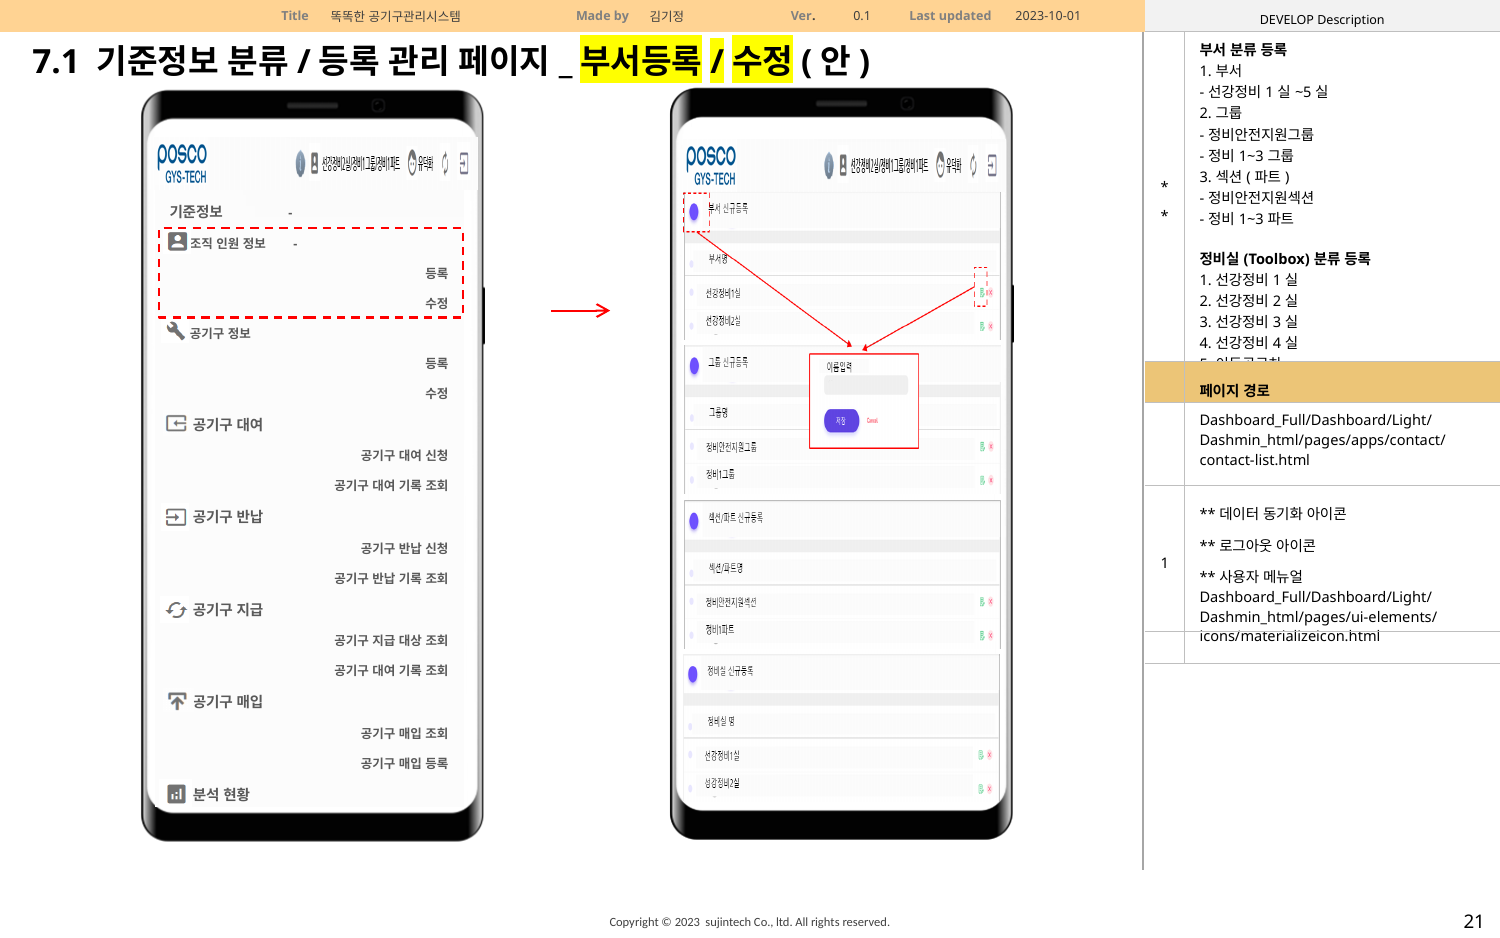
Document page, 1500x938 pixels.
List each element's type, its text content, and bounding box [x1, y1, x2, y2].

picture [138, 88, 485, 843]
table_cell [1145, 403, 1184, 485]
picture [667, 87, 1014, 841]
table_cell 1 [1145, 486, 1184, 631]
table_cell [1145, 632, 1184, 663]
table_cell 페이지 경로 [1185, 362, 1500, 402]
table_cell **데이터 동기화 아이콘 **로그아웃 아이콘 **사용자 메뉴얼 Dashboard_Full/Dashboard/Light/Dashmin_html/pages/ui-elements/icons/materializeicon.html [1185, 486, 1500, 631]
table_cell 부서 분류 등록 1.부서 -선강정비1실~5실 2.그룹 -정비안전지원그룹 -정비1~3그룹 3.섹션(파트) -정비안전지원섹션 -정비1~3파트 정비실(Toolbox)분류 등록 1.선강정비1실 2.선강정비2실 3.선강정비3실 4.선강정비4실 5.이동공구차 6.팀 공구함 [1185, 32, 1500, 361]
table_cell Dashboard_Full/Dashboard/Light/Dashmin_html/pages/apps/contact/contact-list.html [1185, 403, 1500, 485]
table_cell [1145, 362, 1184, 402]
table_cell [1185, 632, 1500, 663]
table_cell ** [1145, 32, 1184, 361]
table_header DEVELOP Description [1145, 0, 1500, 31]
text_box 7.1 기준정보 분류/등록 관리 페이지_부서등록/수정(안) [17, 32, 904, 88]
